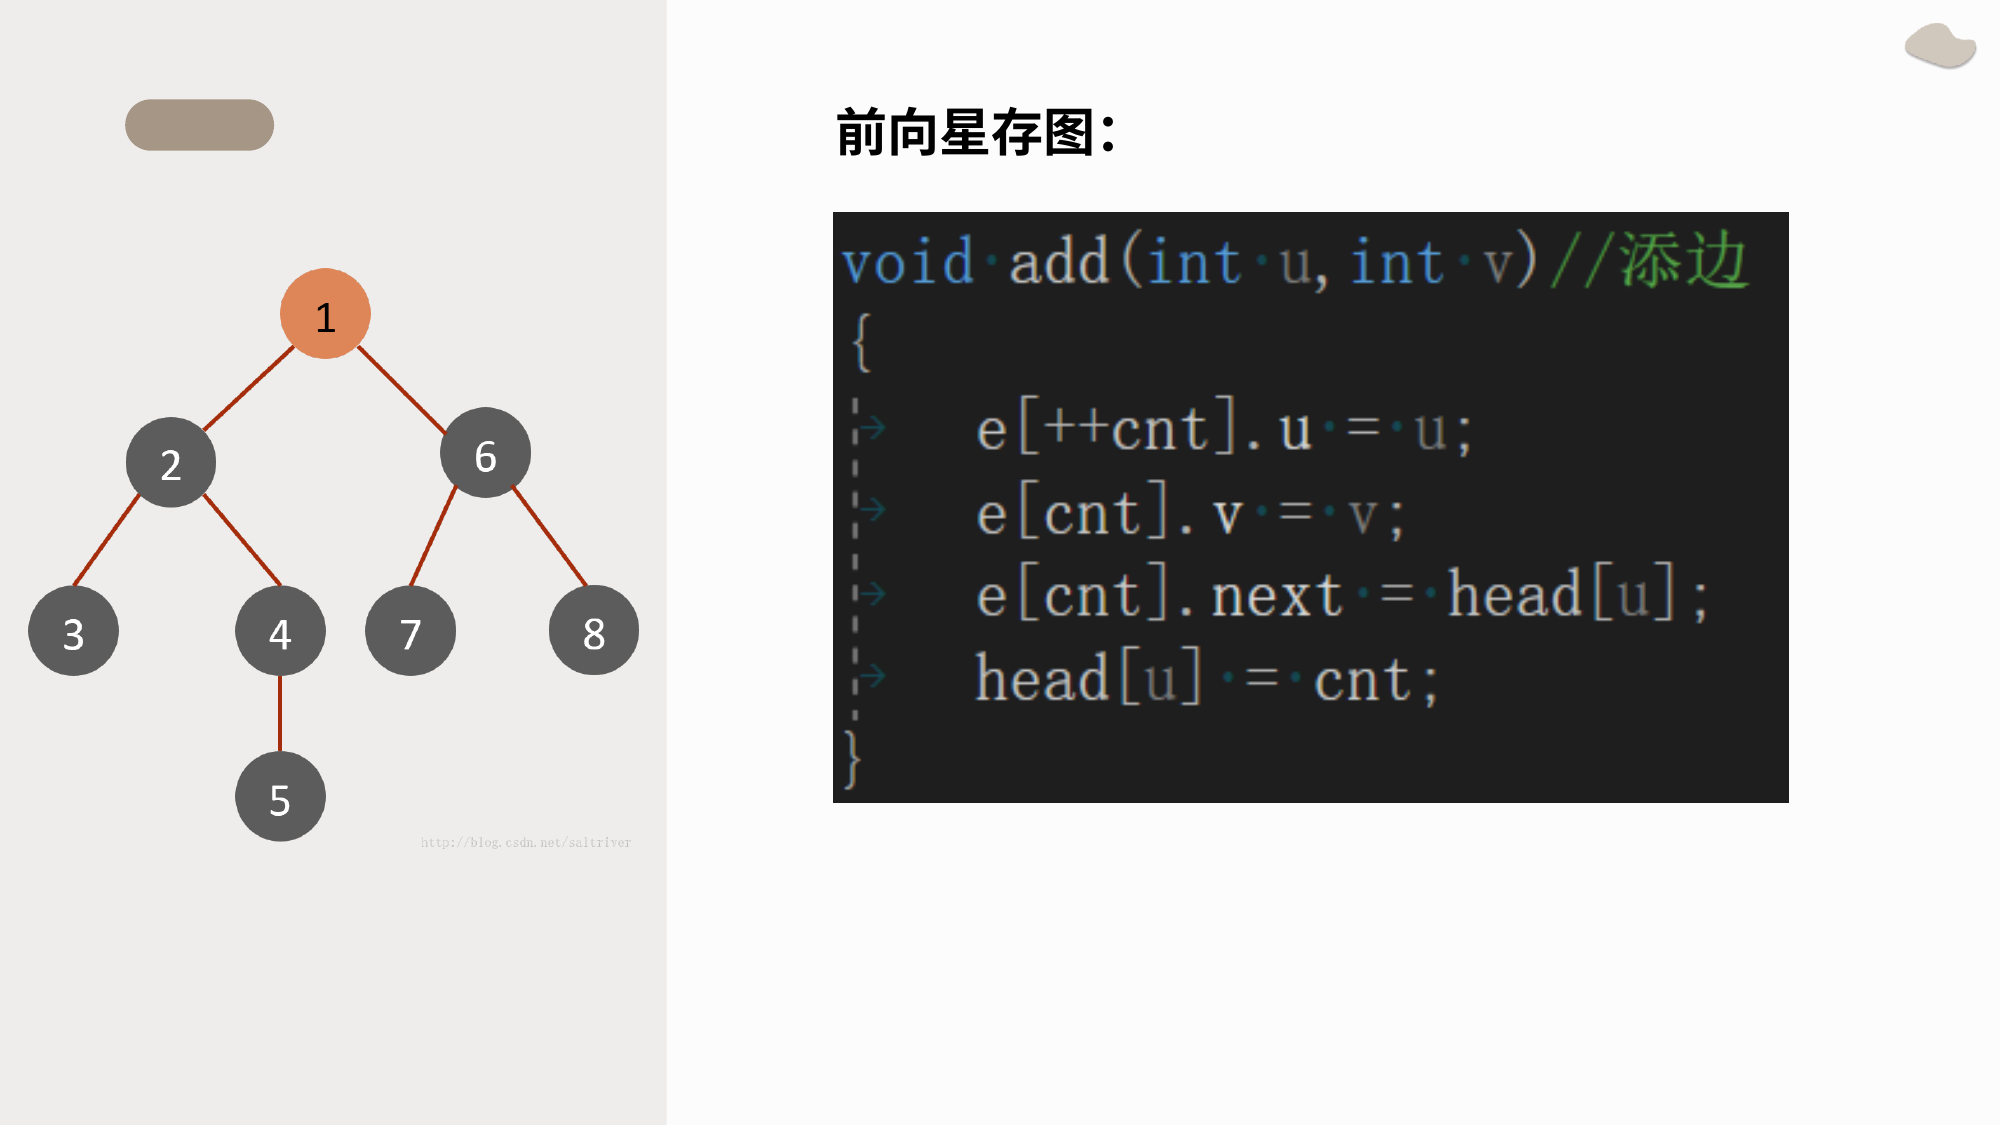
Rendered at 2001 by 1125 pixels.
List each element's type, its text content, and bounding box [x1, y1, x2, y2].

text_box [0, 0, 668, 1125]
picture [833, 212, 1789, 803]
text_box 前向星存图： [820, 91, 1352, 169]
picture [28, 268, 639, 856]
text_box [124, 98, 276, 152]
picture [1881, 0, 2000, 95]
